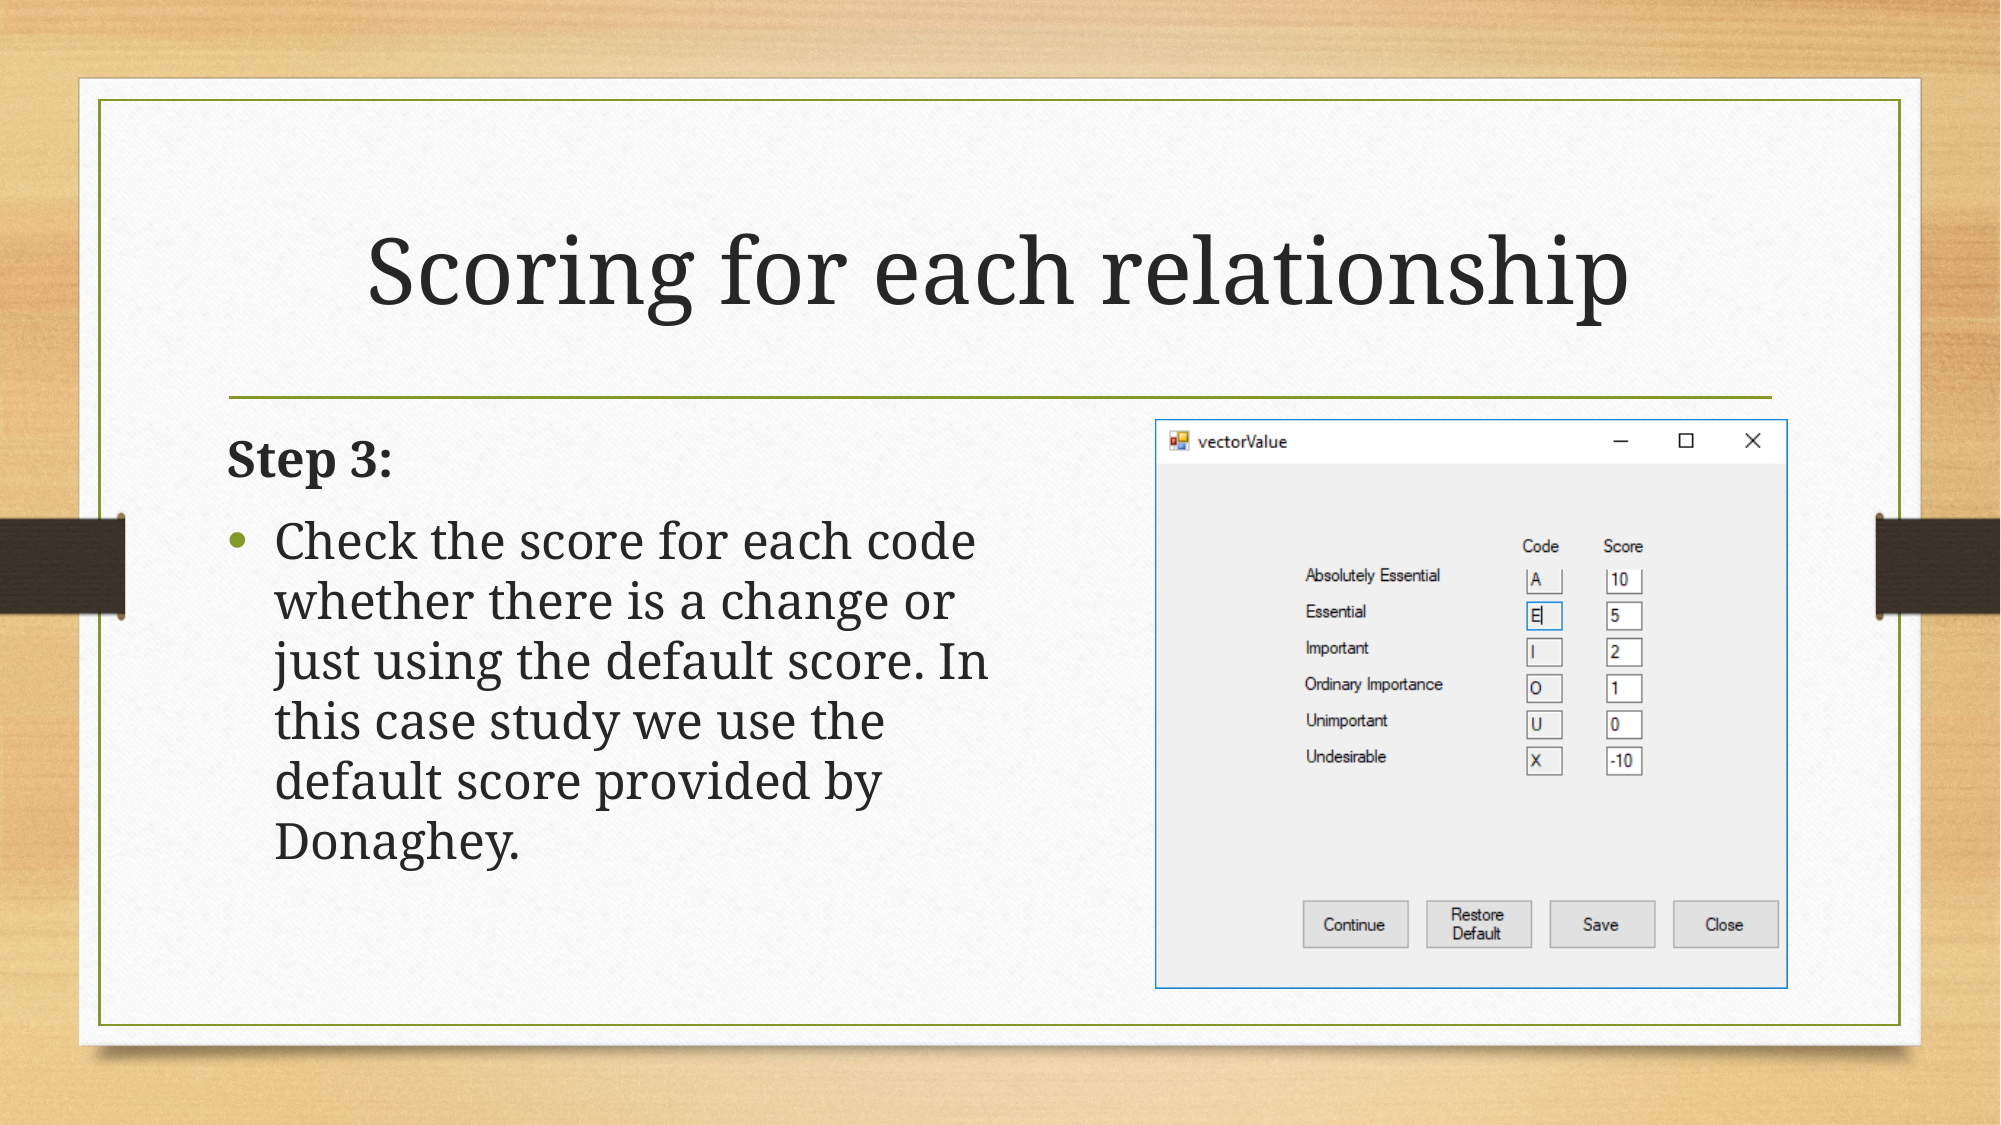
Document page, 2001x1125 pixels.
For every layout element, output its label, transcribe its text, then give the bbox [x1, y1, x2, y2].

picture [0, 0, 2001, 1125]
list Step 3: Check the score for each code whether there is a change or just using the default score. In this case study we use the default score provided by Donaghey. [212, 419, 1050, 964]
title Scoring for each relationship [212, 161, 1788, 375]
